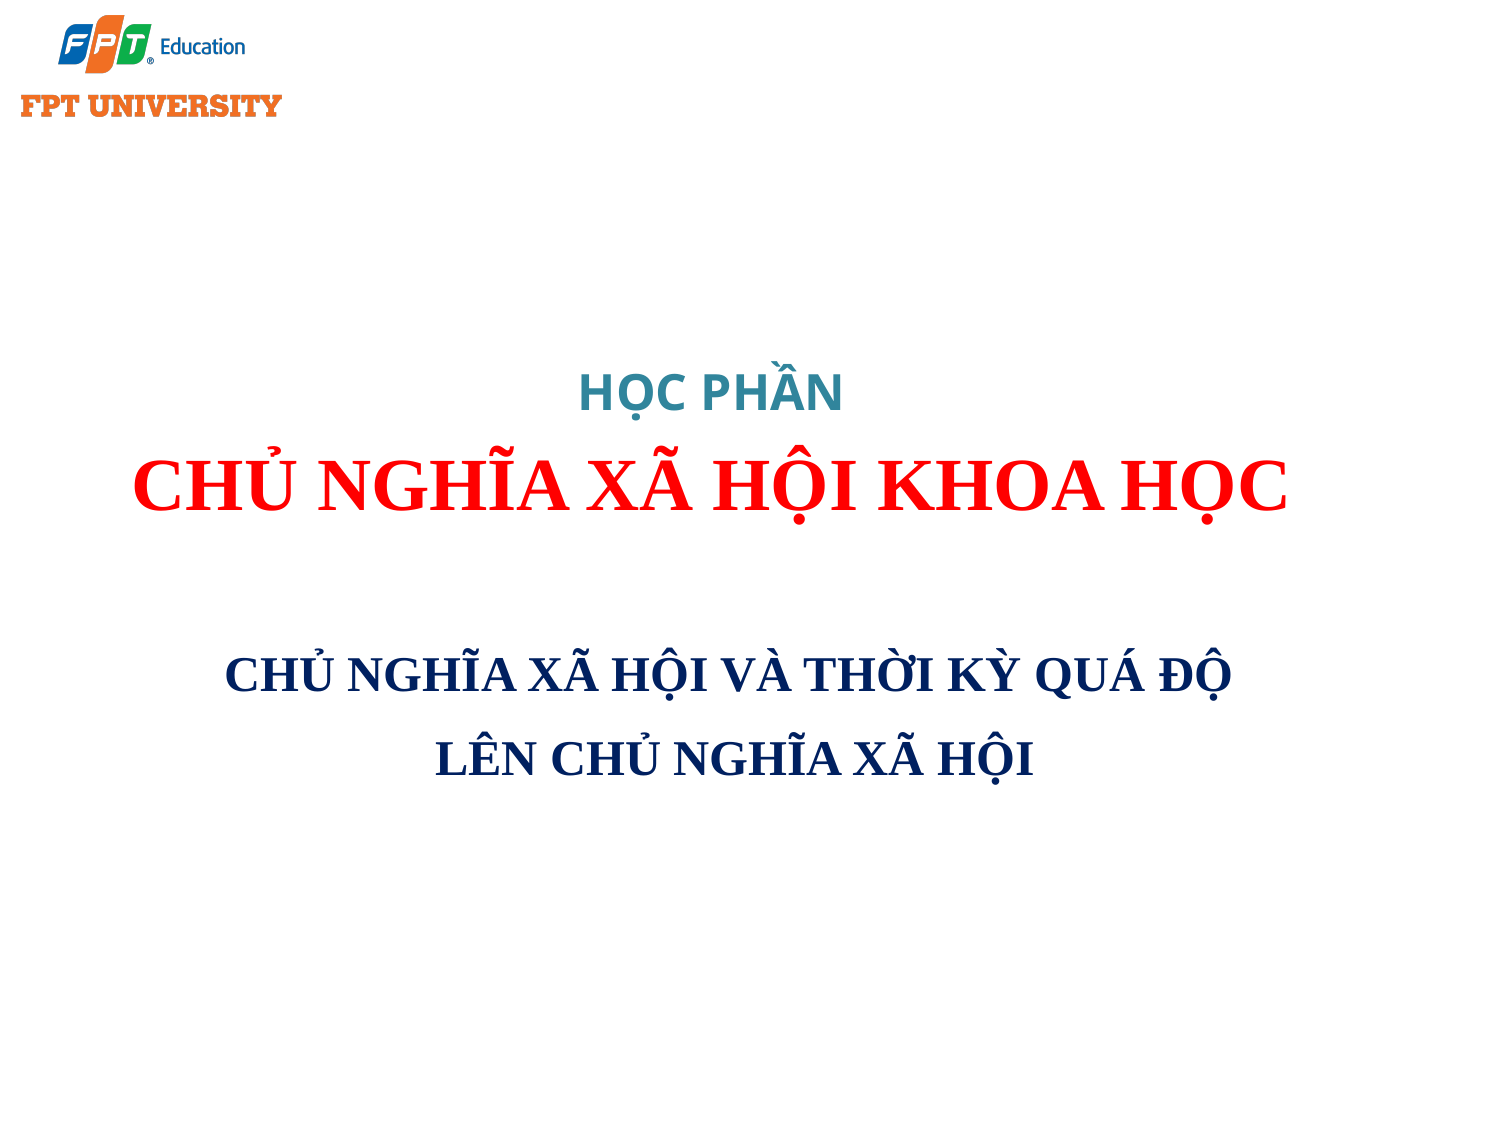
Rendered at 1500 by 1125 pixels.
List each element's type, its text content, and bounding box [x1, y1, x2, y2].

text_box HỌC PHẦN CHỦ NGHĨA XÃ HỘI KHOA HỌC [18, 359, 1405, 610]
picture [21, 15, 282, 117]
text_box CHỦ NGHĨA XÃ HỘI VÀ THỜI KỲ QUÁ ĐỘ LÊN CHỦ NGHĨA XÃ HỘI [18, 610, 1452, 793]
